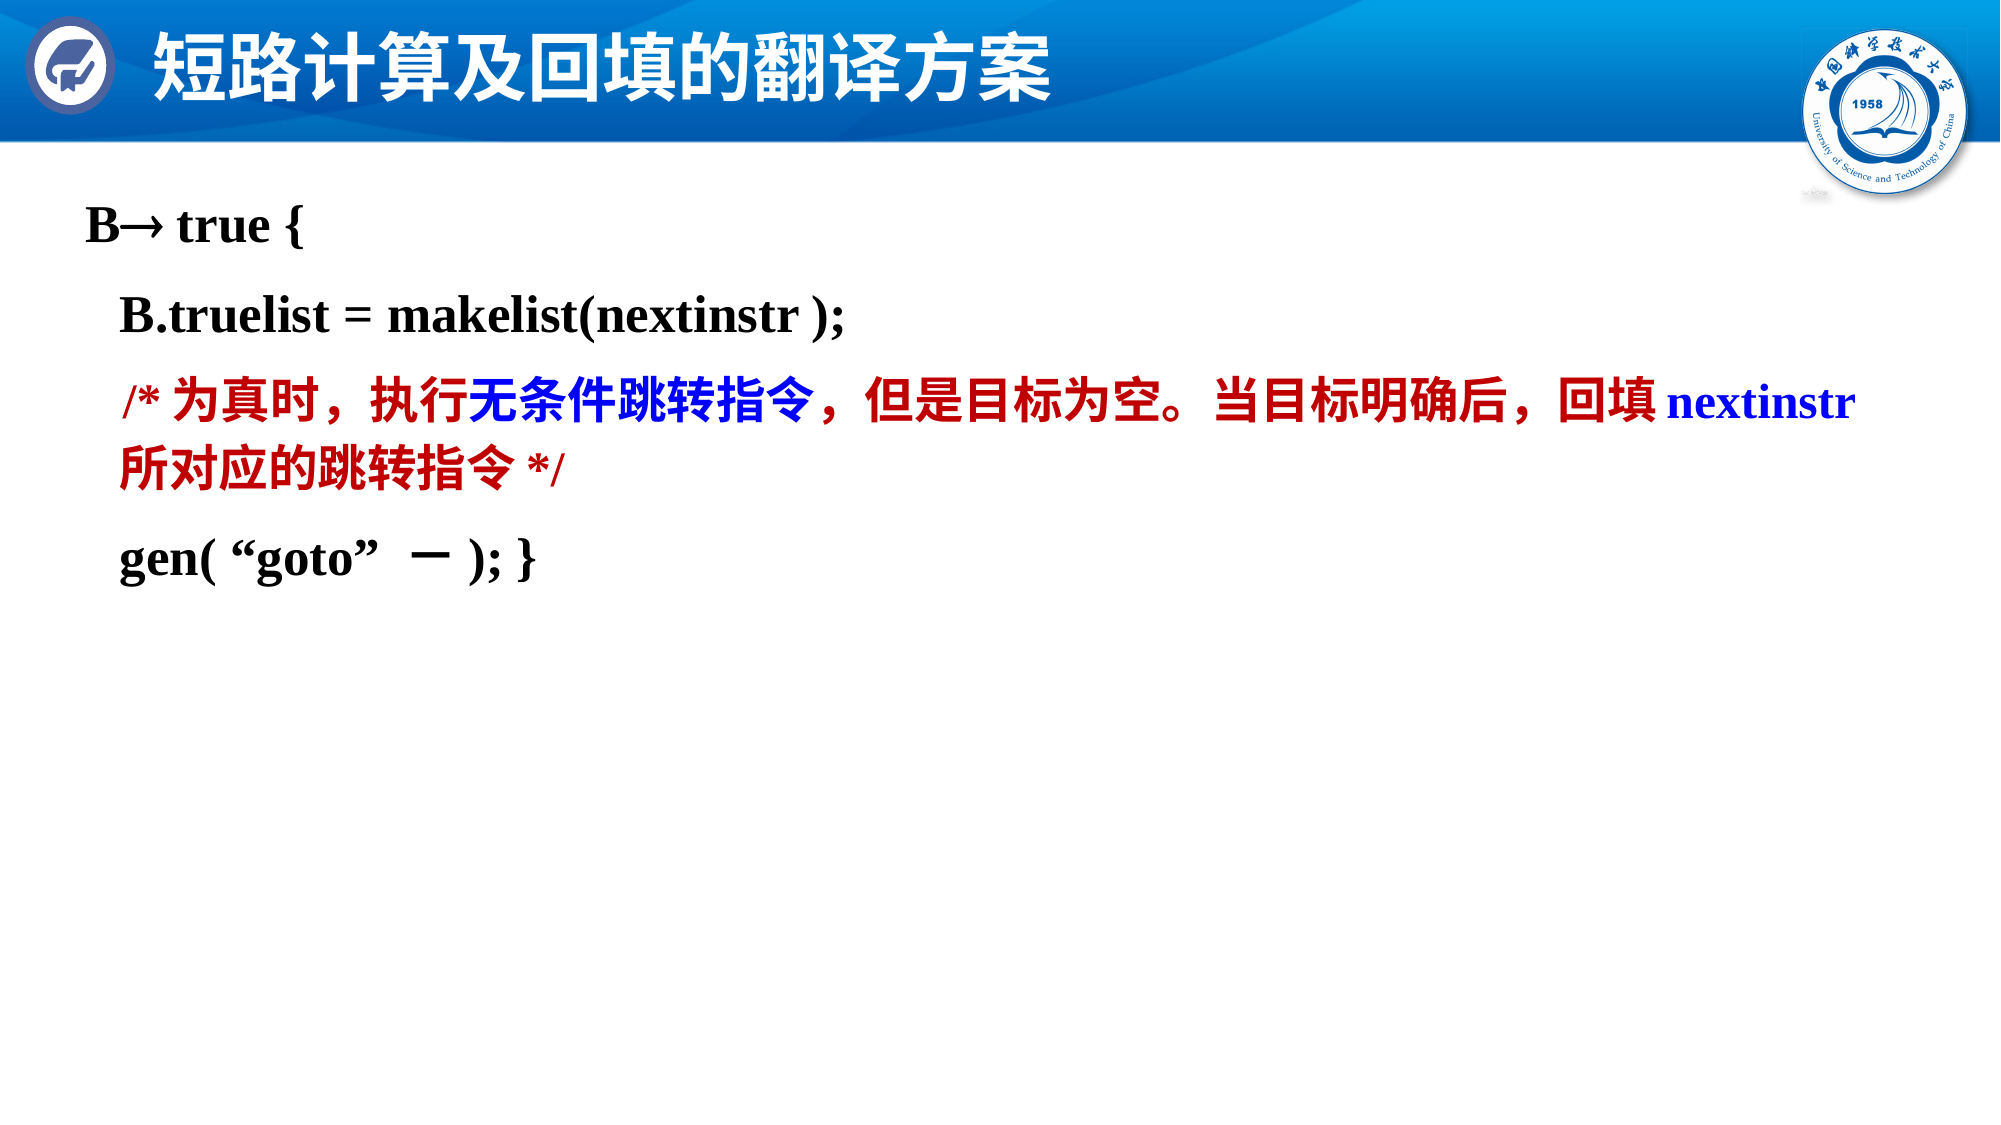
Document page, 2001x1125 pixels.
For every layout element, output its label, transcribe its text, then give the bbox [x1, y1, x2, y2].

list B true { B.truelist = makelist(nextinstr ); /*为真时，执行无条件跳转指令，但是目标为空。当目标明确后，回填nextinstr所对应的跳转指令*/ gen( “goto” －); } B false { B.falselist = makelist(nextinstr ); /*为假时，执行无条件跳转指令，但是目标为空。当目标明确后，回填nextinstr所对应的跳转指令*/ gen( “goto” －);} [70, 172, 1911, 1031]
title 短路计算及回填的翻译方案 [137, 10, 1707, 132]
picture [0, 0, 2000, 204]
